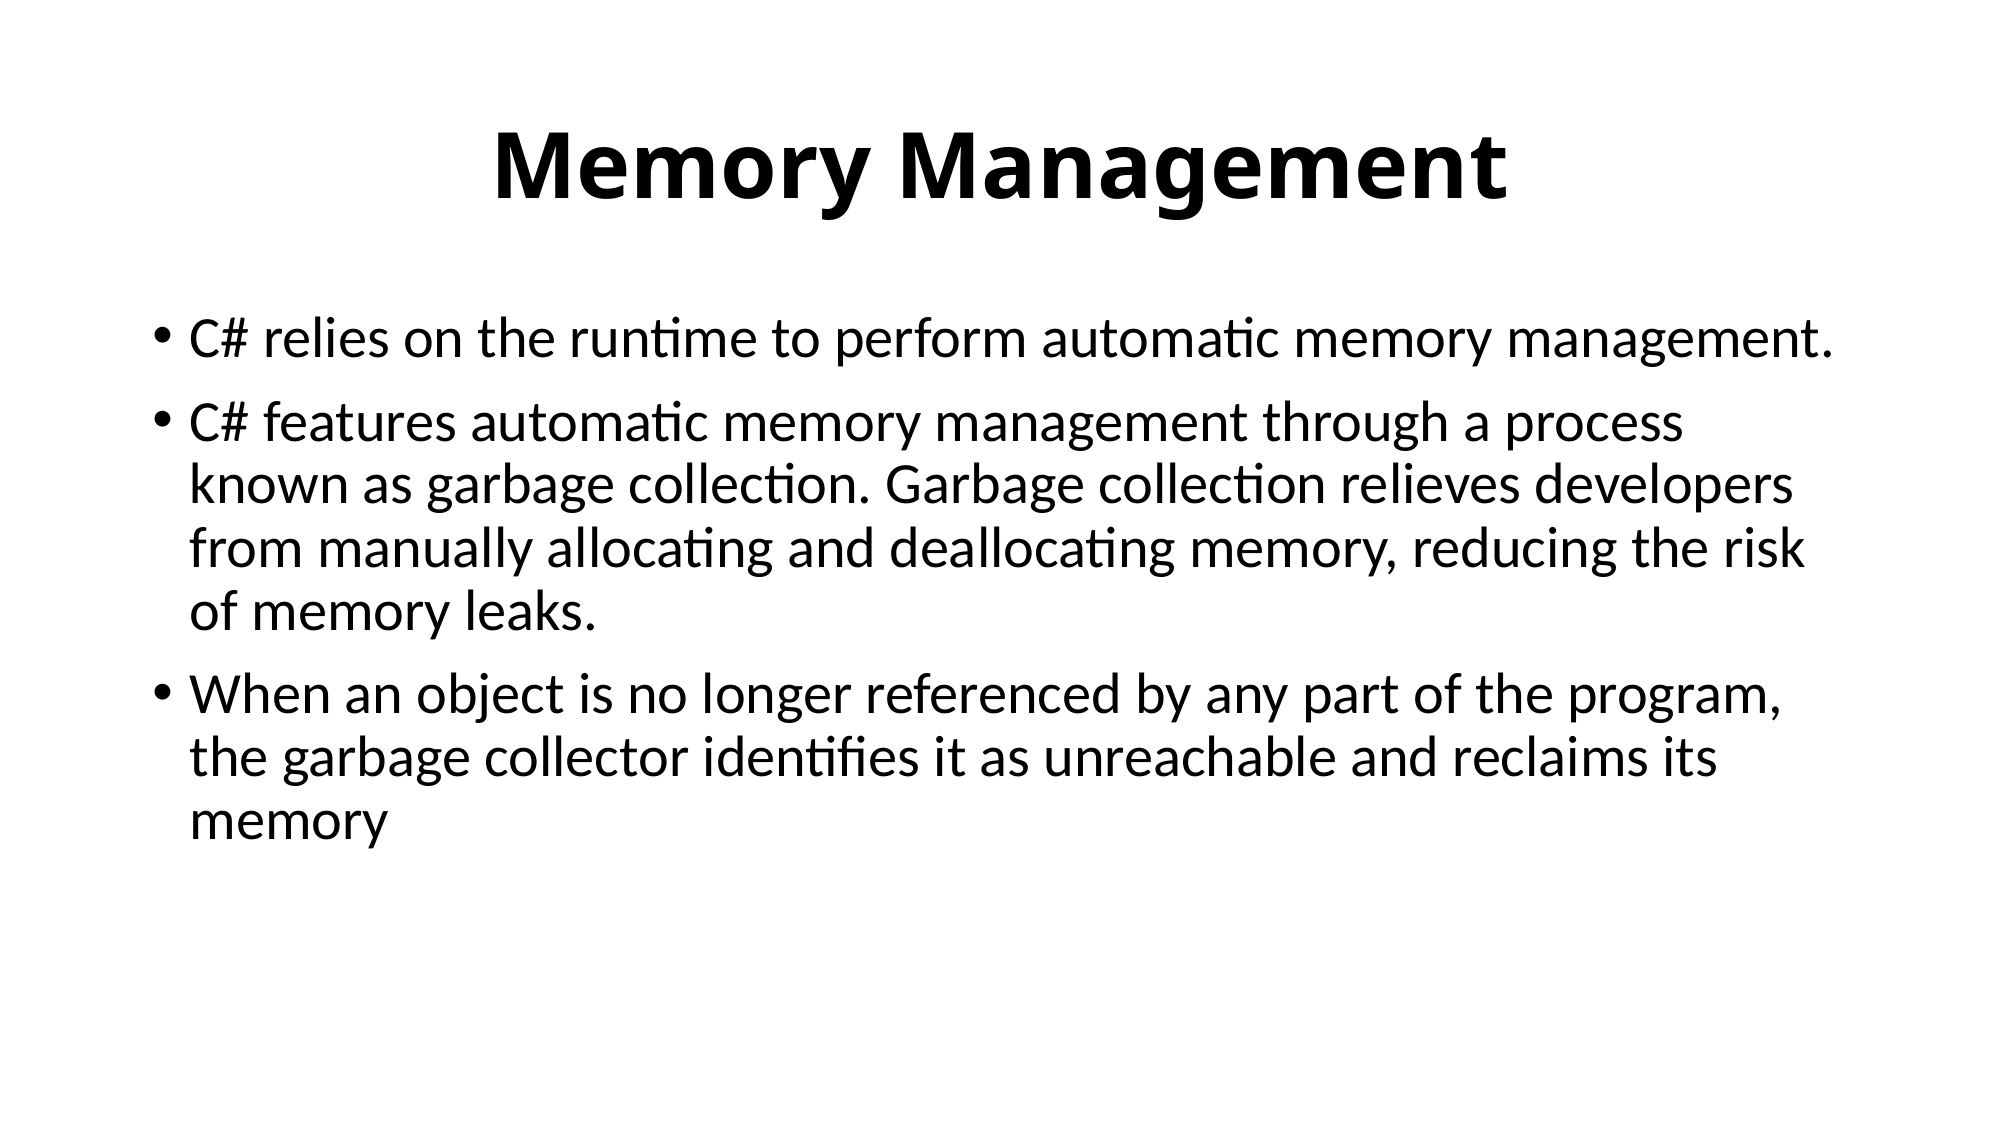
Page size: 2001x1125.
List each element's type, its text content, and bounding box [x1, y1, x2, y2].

title Memory Management [137, 59, 1863, 278]
list C# relies on the runtime to perform automatic memory management. C# features automatic memory management through a process known as garbage collection. Garbage collection relieves developers from manually allocating and deallocating memory, reducing the risk of memory leaks. When an object is no longer referenced by any part of the program, the garbage collector identifies it as unreachable and reclaims its memory [137, 299, 1863, 1014]
